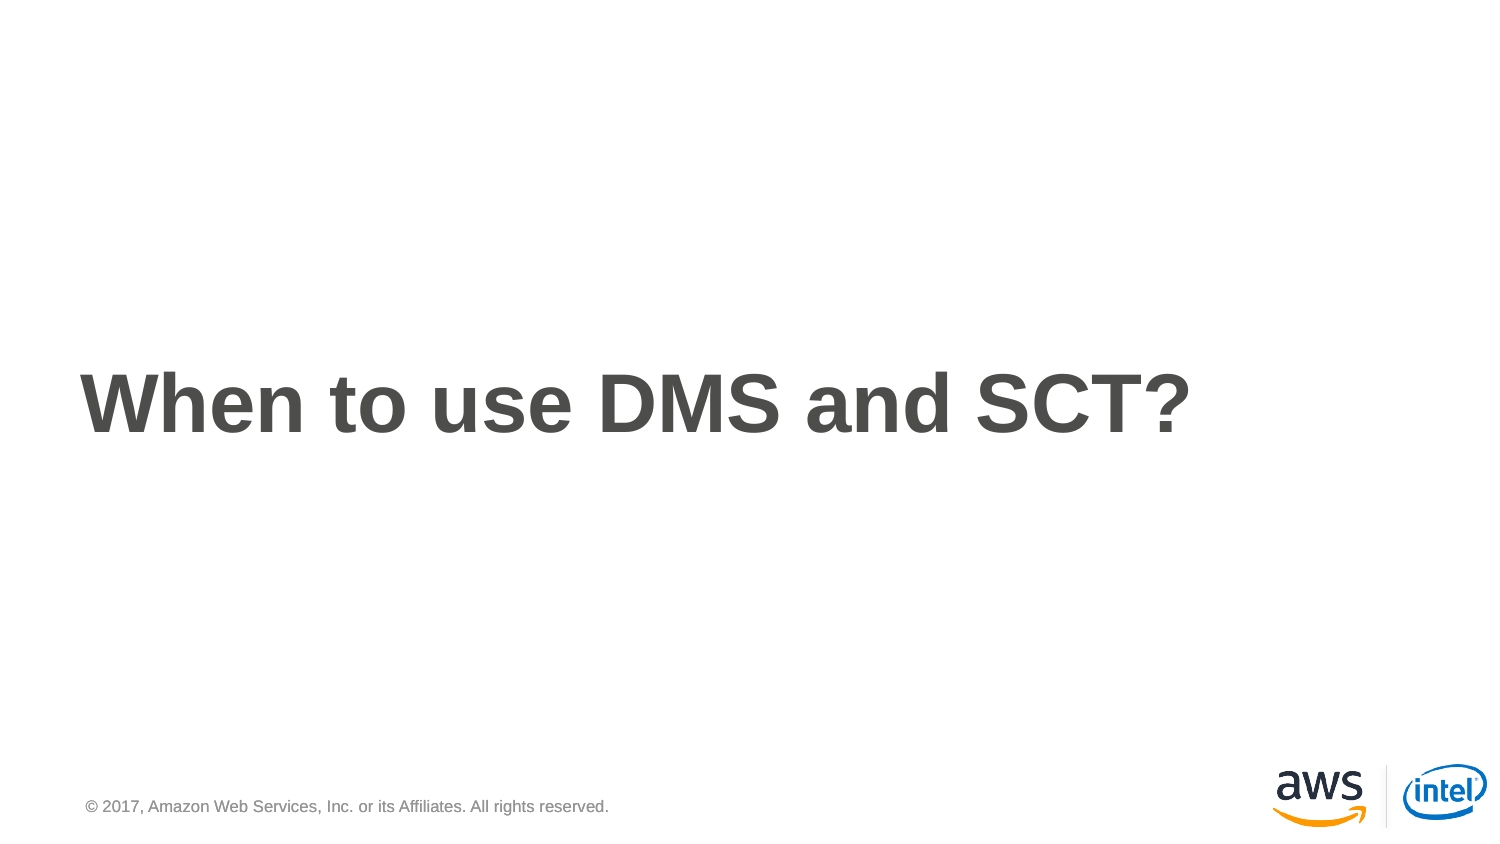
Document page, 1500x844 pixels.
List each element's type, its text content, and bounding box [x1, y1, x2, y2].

title When to use DMS and SCT? [65, 323, 1340, 476]
picture [1403, 764, 1487, 820]
picture [1273, 771, 1366, 827]
